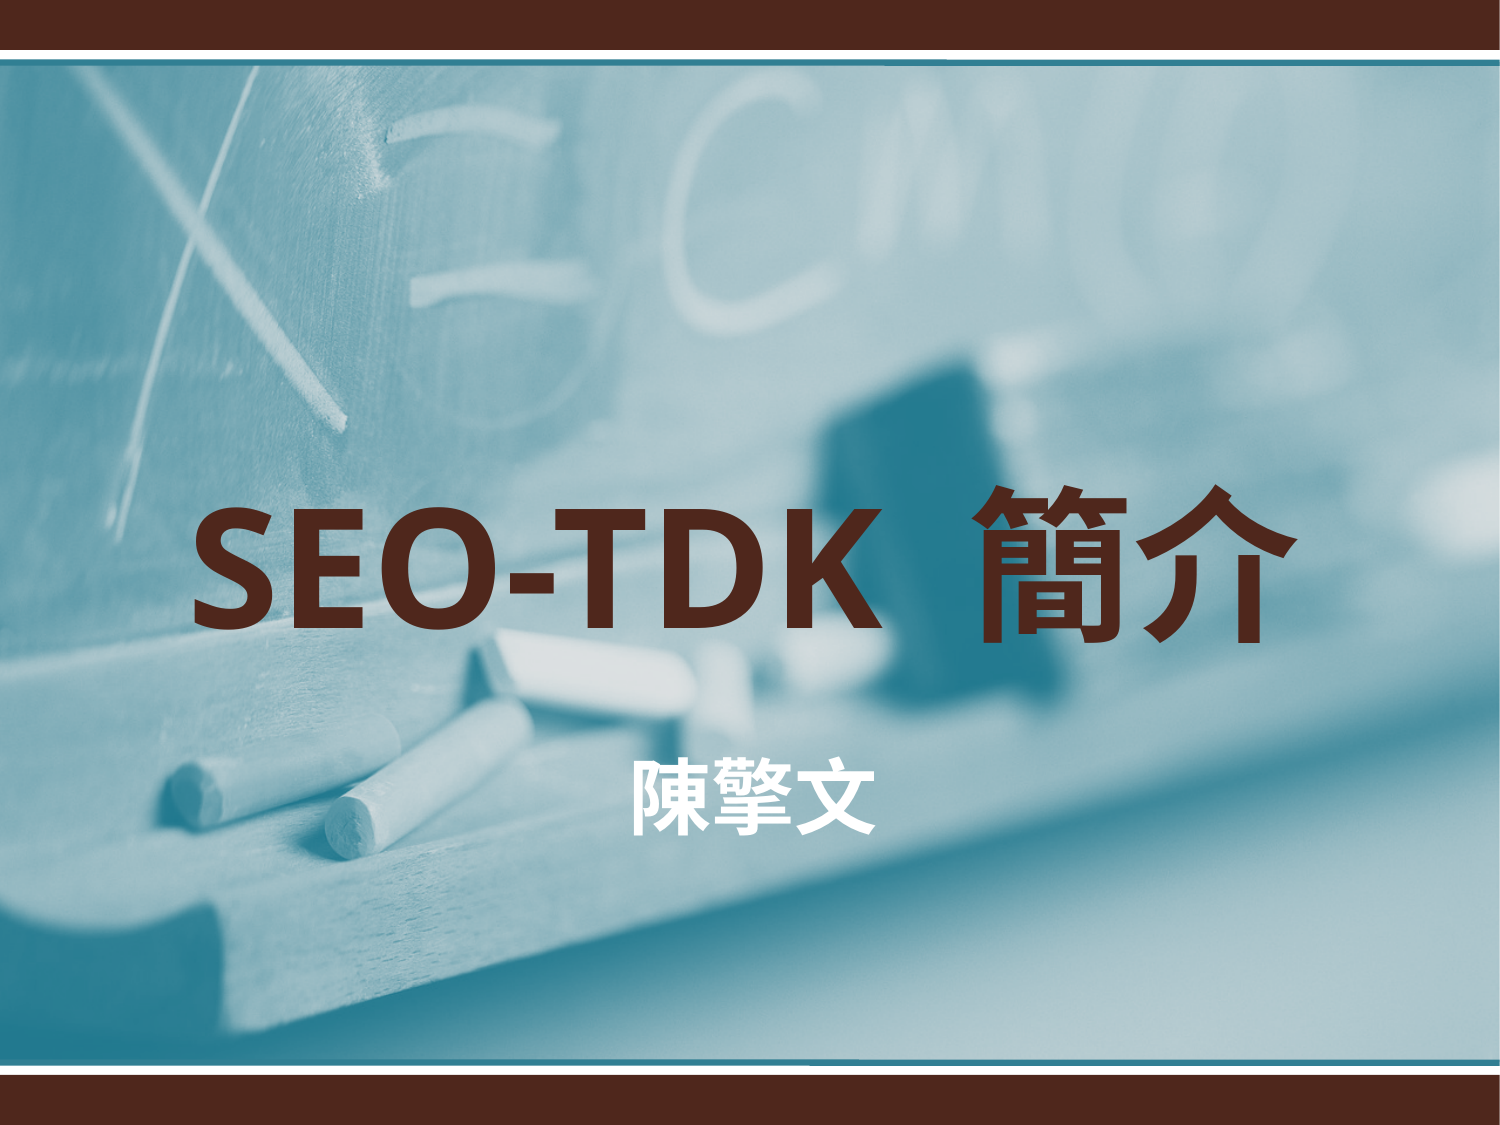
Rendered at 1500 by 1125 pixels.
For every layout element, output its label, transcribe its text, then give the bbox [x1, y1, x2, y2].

title 陳擎文 [115, 737, 1391, 961]
subtitle SEO-TDK 簡介 [100, 257, 1388, 669]
